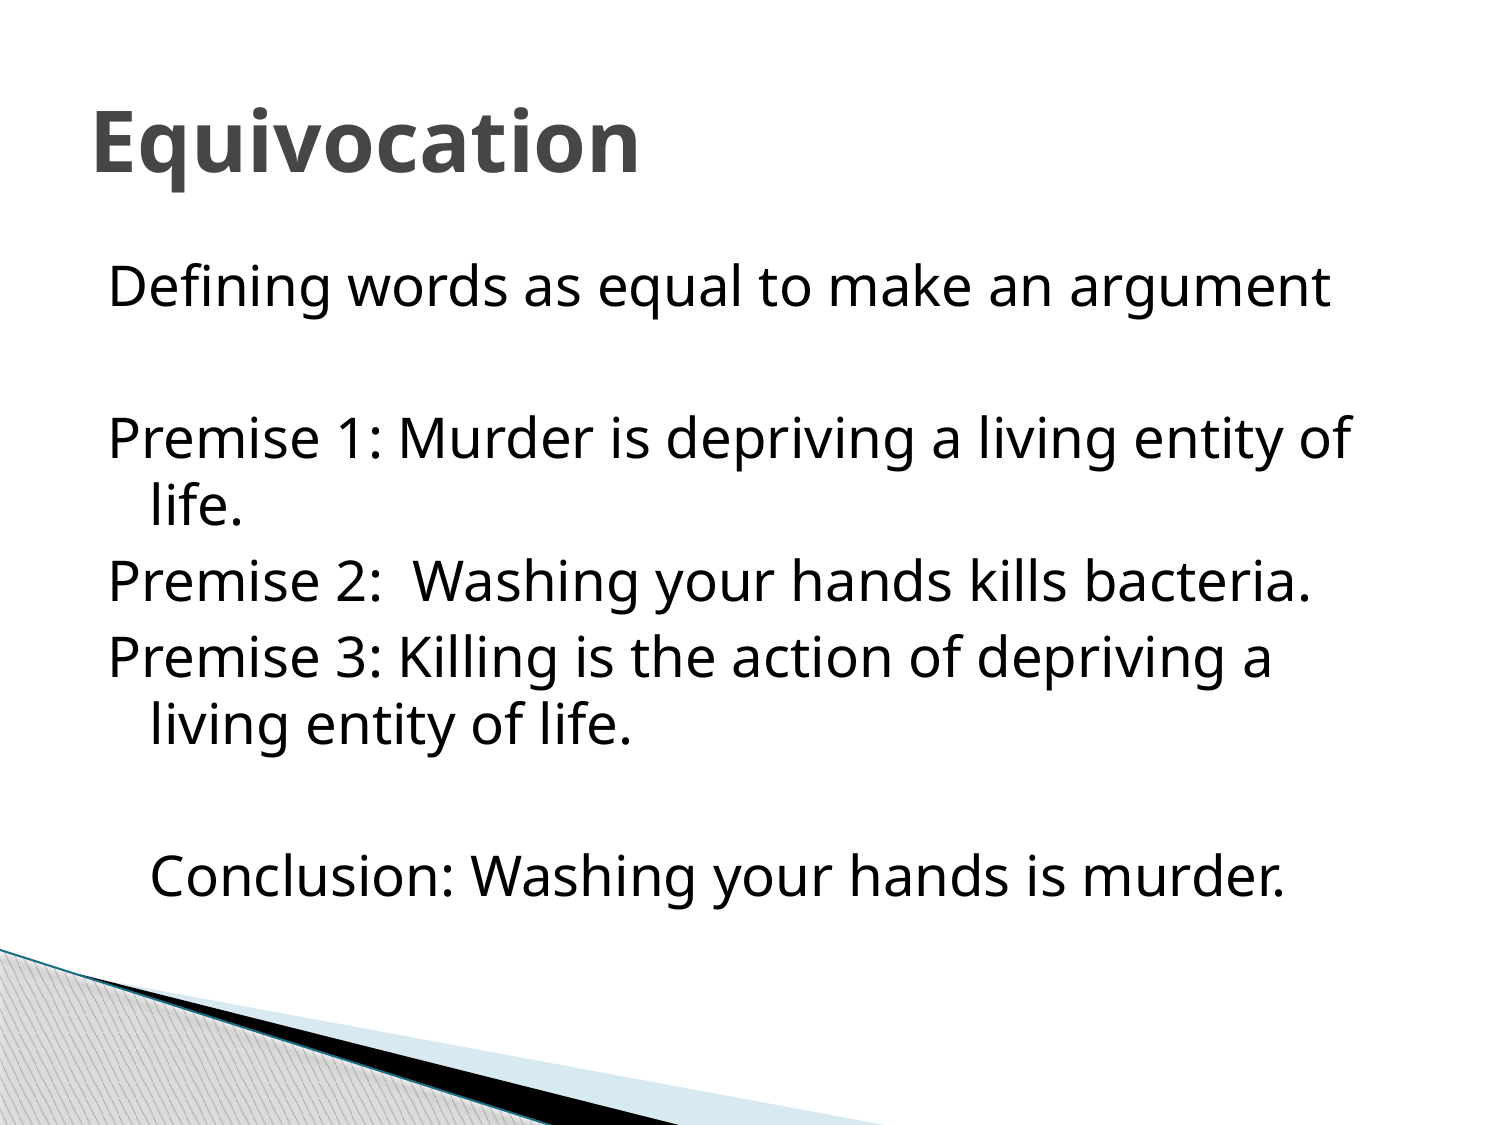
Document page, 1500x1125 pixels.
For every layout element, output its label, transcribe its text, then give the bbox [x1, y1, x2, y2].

list Defining words as equal to make an argument Premise 1: Murder is depriving a living entity of life. Premise 2: Washing your hands kills bacteria. Premise 3: Killing is the action of depriving a living entity of life. Conclusion: Washing your hands is murder. [75, 243, 1425, 986]
title Equivocation [75, 45, 1425, 233]
